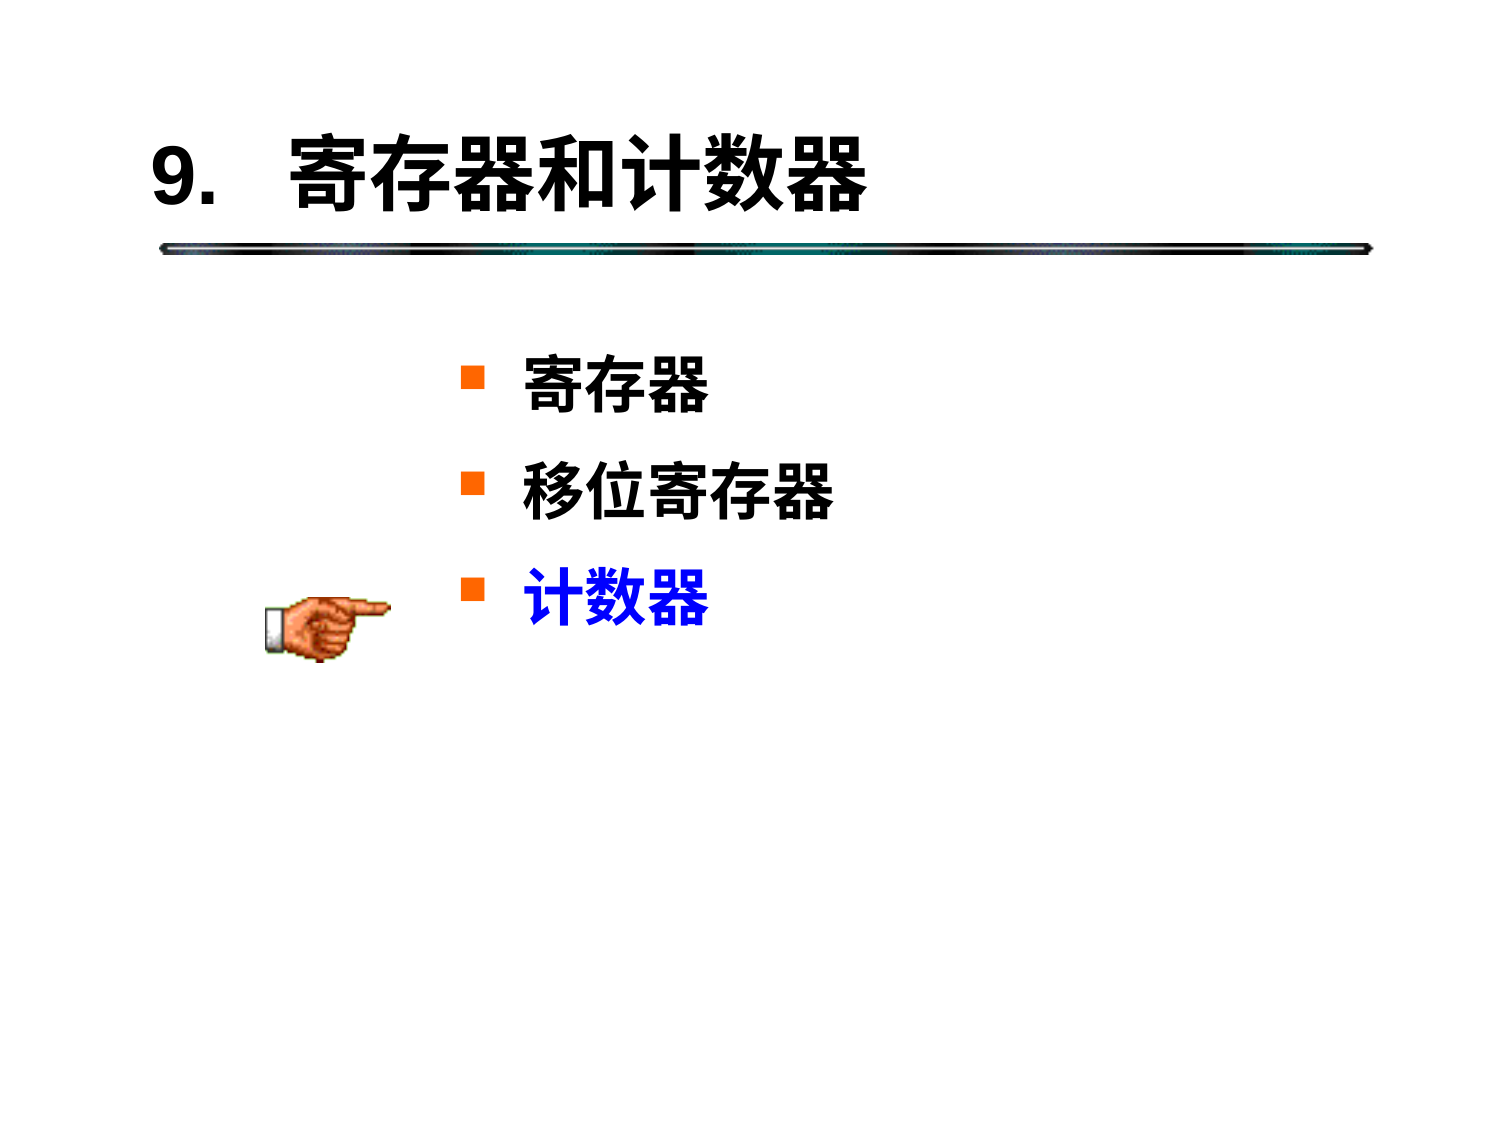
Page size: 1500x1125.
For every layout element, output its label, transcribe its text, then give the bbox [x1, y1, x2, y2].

picture [159, 243, 1377, 256]
text_box 寄存器 移位寄存器 计数器 [442, 338, 1052, 641]
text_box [265, 597, 391, 663]
text_box 9. 寄存器和计数器 [135, 113, 1436, 229]
